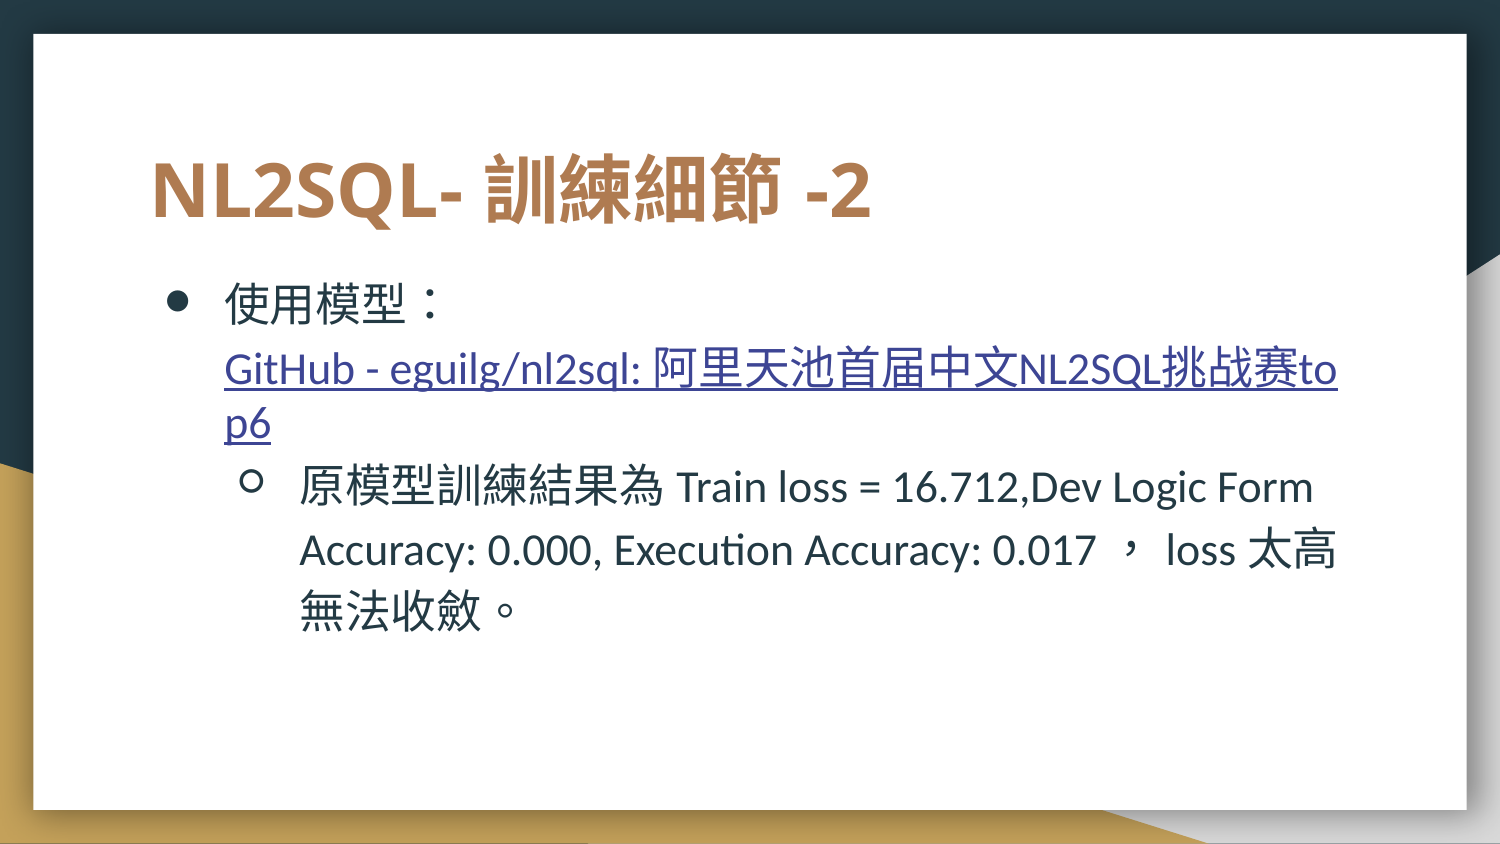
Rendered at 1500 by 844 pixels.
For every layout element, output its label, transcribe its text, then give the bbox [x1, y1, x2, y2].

title NL2SQL-訓練細節-2 [134, 115, 1366, 252]
list 使用模型：GitHub - eguilg/nl2sql: 阿里天池首届中文NL2SQL挑战赛top6 原模型訓練結果為Train loss = 16.712,Dev Logic Form Accuracy: 0.000, Execution Accuracy: 0.017，loss太高無法收斂。 [134, 252, 1366, 740]
